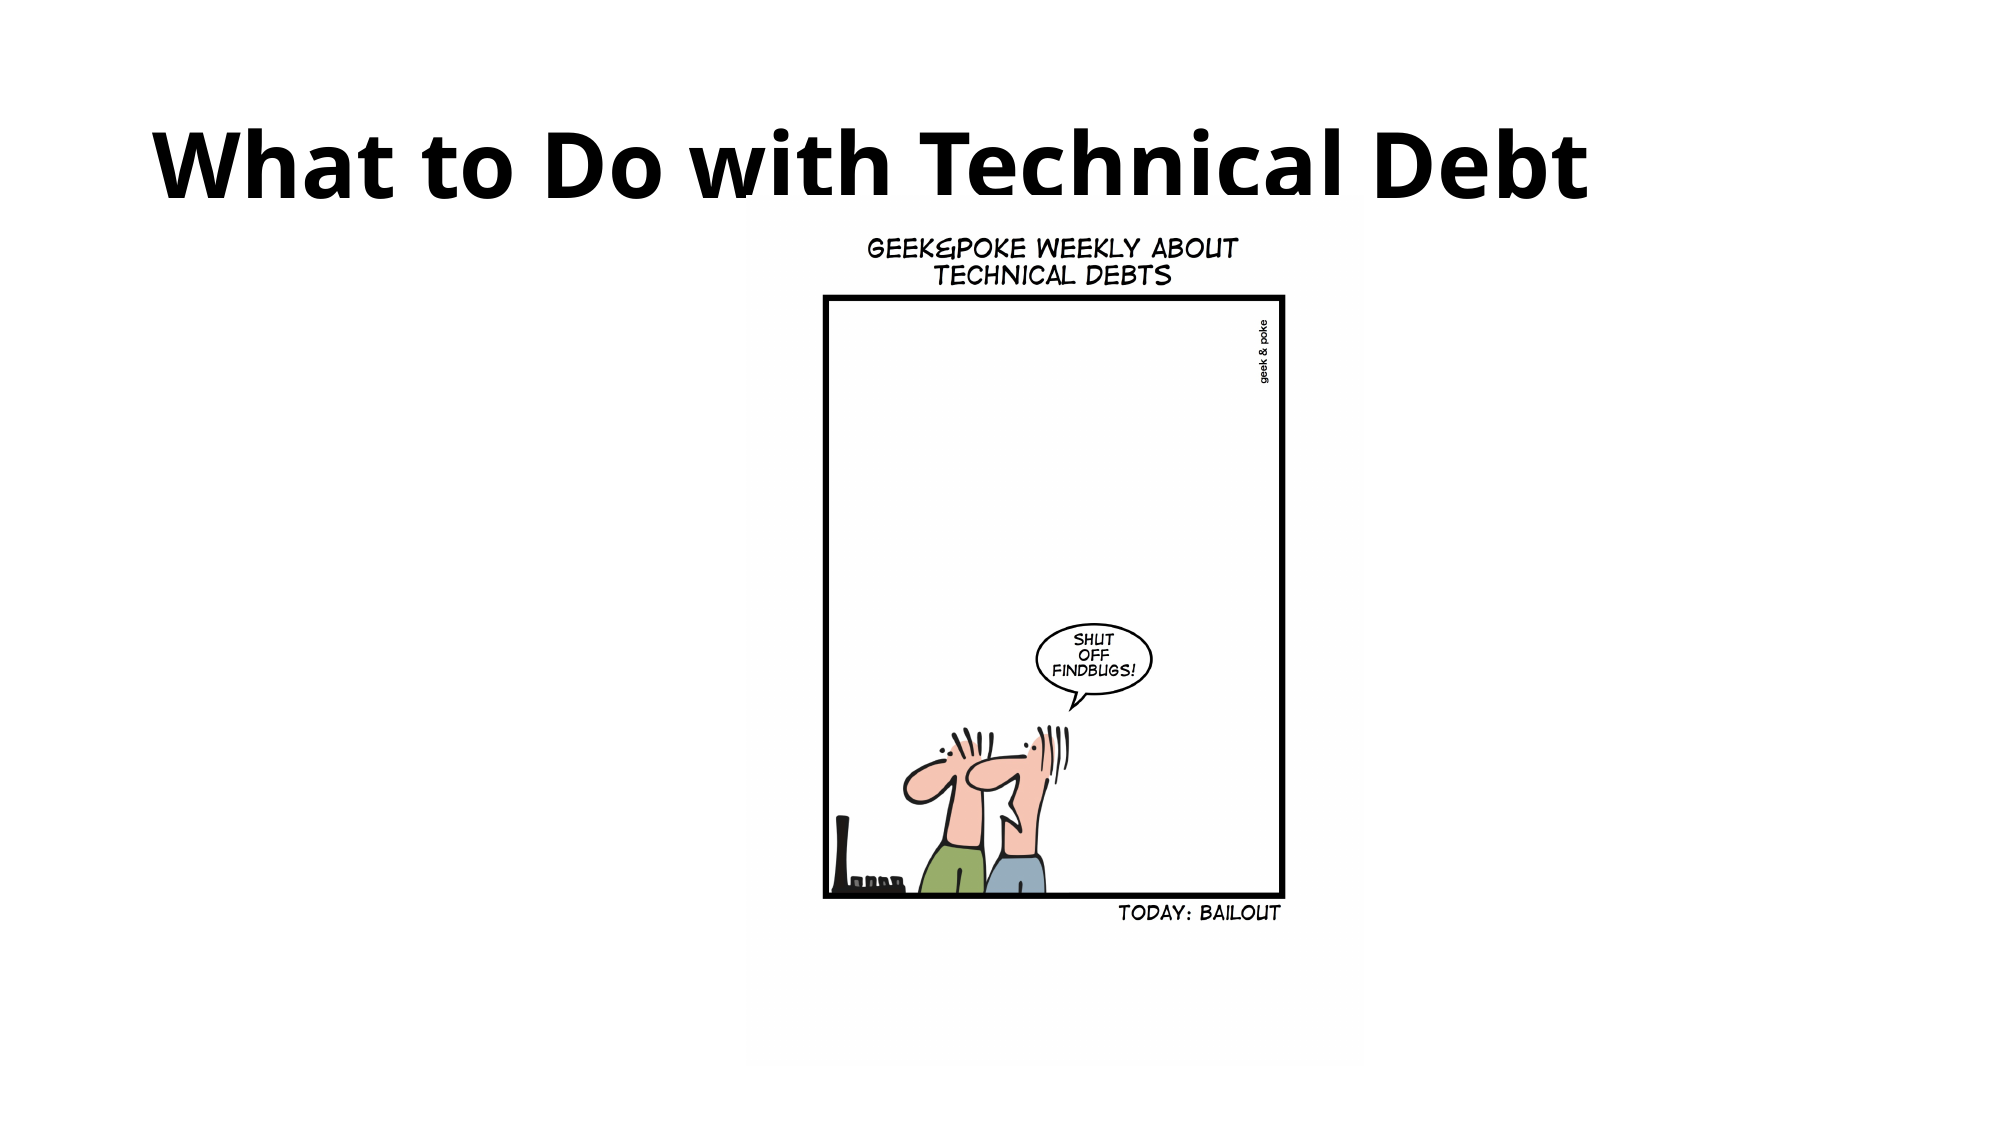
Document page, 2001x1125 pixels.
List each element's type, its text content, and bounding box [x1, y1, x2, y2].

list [746, 195, 1364, 1066]
title What to Do with Technical Debt [137, 59, 1863, 278]
